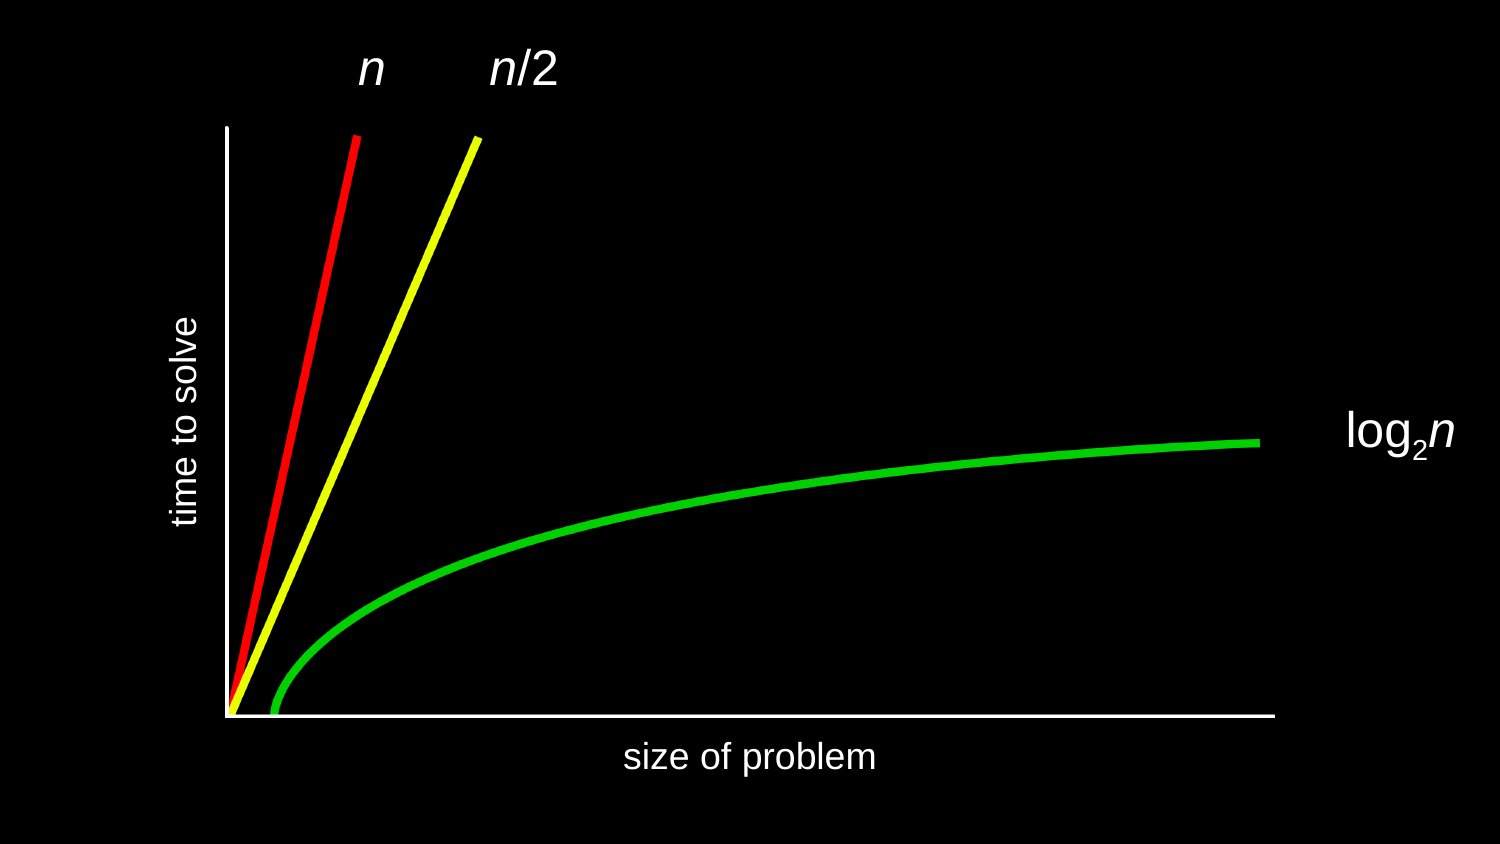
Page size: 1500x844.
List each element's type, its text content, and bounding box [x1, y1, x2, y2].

text_box O(n/2) [418, 20, 635, 105]
picture [224, 126, 1276, 718]
text_box O(log2n) [1279, 382, 1491, 468]
text_box time to solve [143, 129, 200, 715]
text_box O(n) [287, 20, 418, 105]
text_box size of problem [224, 725, 1275, 774]
